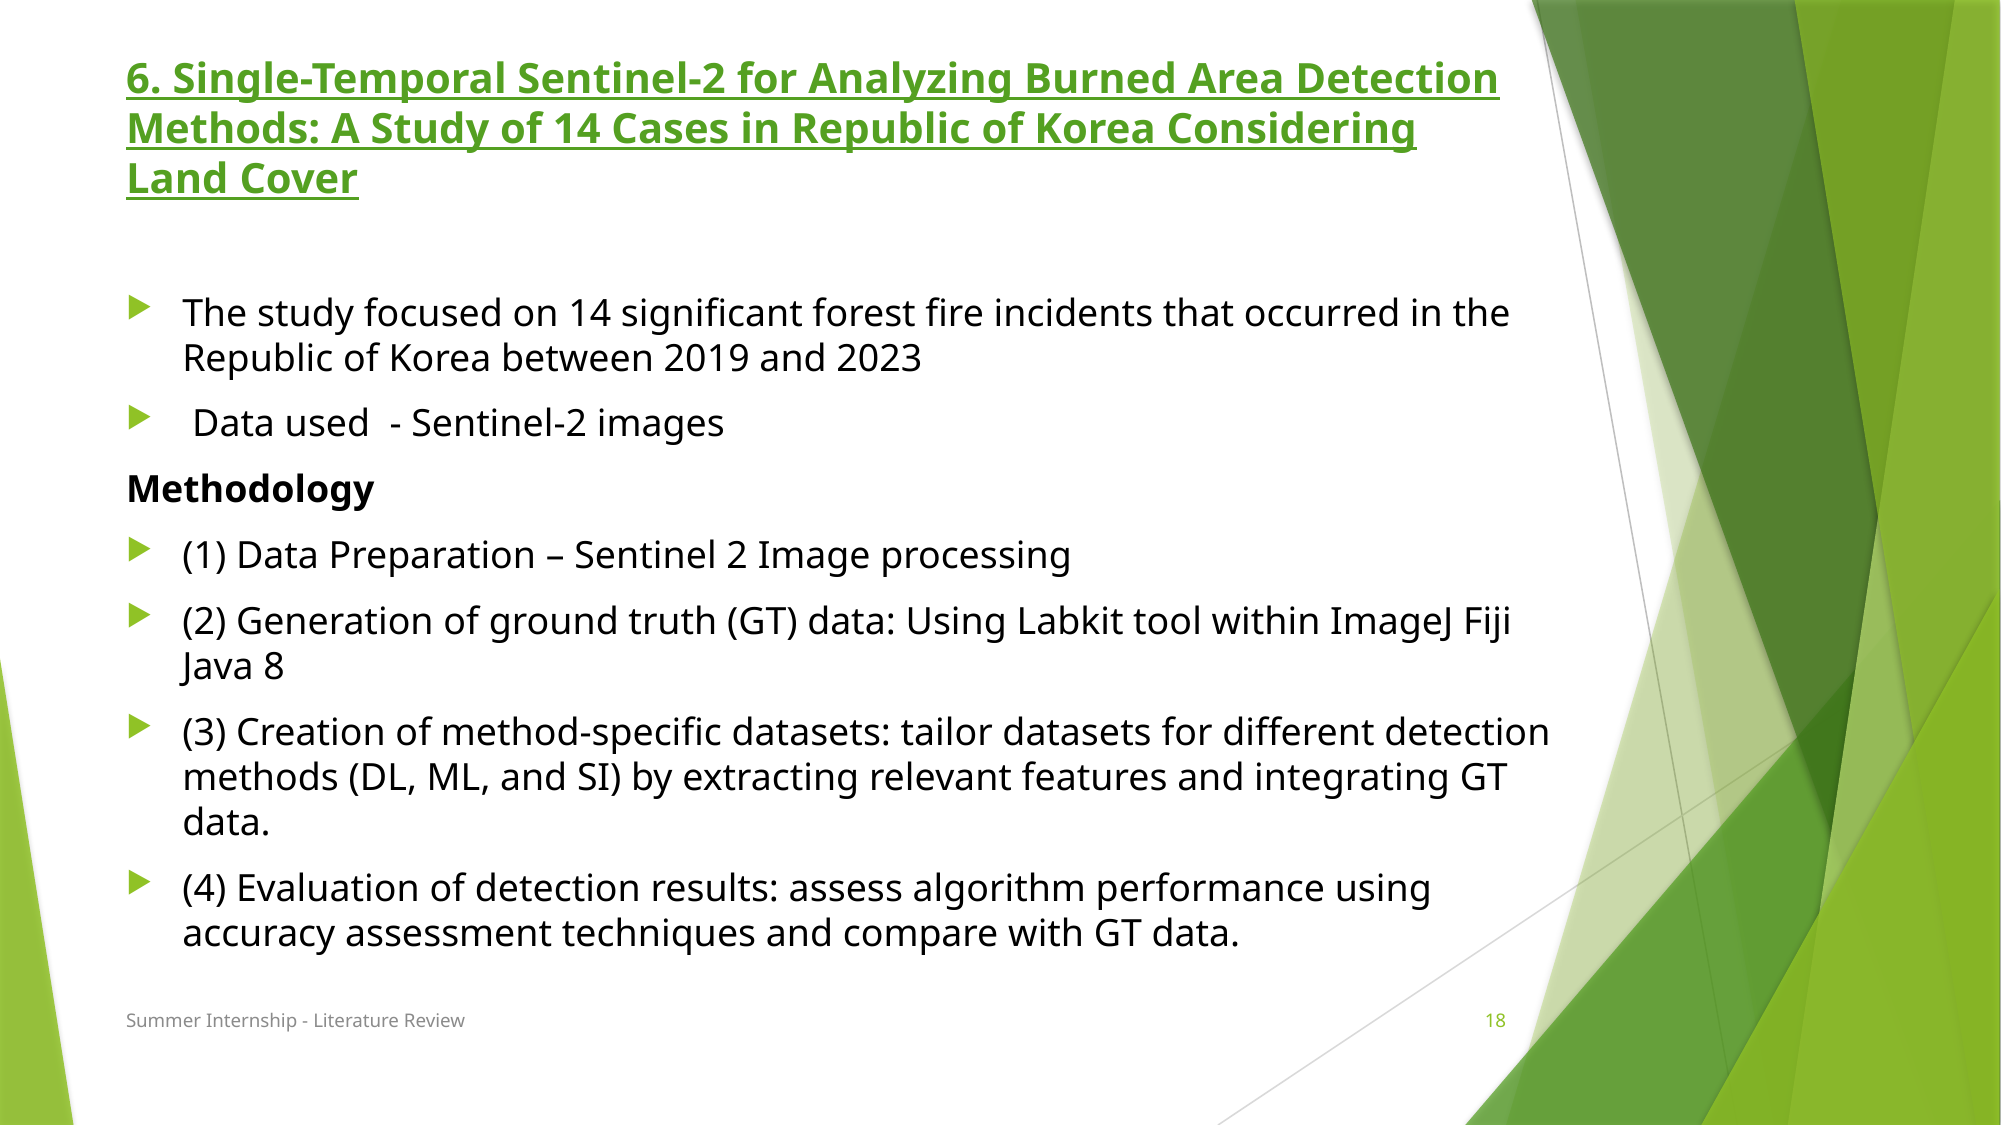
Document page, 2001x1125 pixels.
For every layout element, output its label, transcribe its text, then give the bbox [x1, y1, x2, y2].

slide_number 18 [1409, 991, 1522, 1051]
title 6. Single-Temporal Sentinel-2 for Analyzing Burned Area Detection Methods: A Study of 14 Cases in Republic of Korea Considering Land Cover [111, 44, 1522, 262]
list The study focused on 14 significant forest fire incidents that occurred in the Republic of Korea between 2019 and 2023 Data used - Sentinel-2 images Methodology (1) Data Preparation – Sentinel 2 Image processing (2) Generation of ground truth (GT) data: Using Labkit tool within ImageJ Fiji Java 8 (3) Creation of method-specific datasets: tailor datasets for different detection methods (DL, ML, and SI) by extracting relevant features and integrating GT data. (4) Evaluation of detection results: assess algorithm performance using accuracy assessment techniques and compare with GT data. [111, 281, 1607, 888]
footer Summer Internship - Literature Review [111, 991, 1145, 1051]
